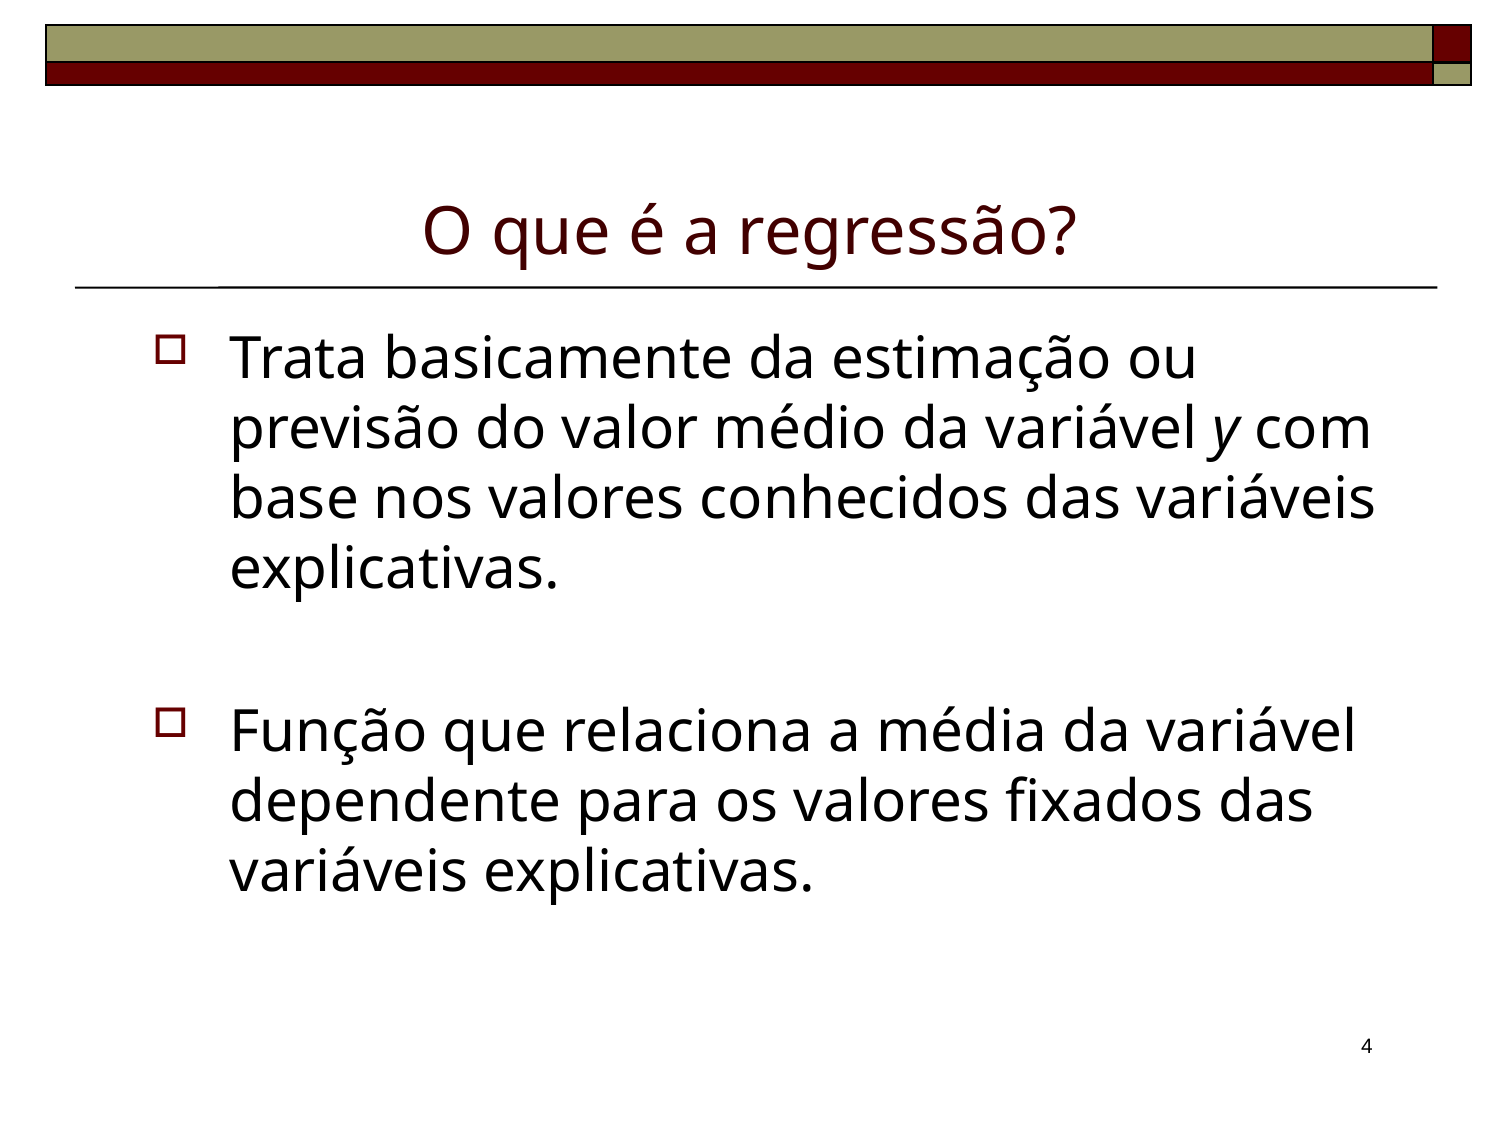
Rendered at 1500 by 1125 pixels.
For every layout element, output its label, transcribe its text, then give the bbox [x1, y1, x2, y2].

list Trata basicamente da estimação ou previsão do valor médio da variável y com base nos valores conhecidos das variáveis explicativas. Função que relaciona a média da variável dependente para os valores fixados das variáveis explicativas. [137, 312, 1413, 1020]
slide_number 4 [1074, 1024, 1388, 1101]
title O que é a regressão? [74, 87, 1426, 276]
